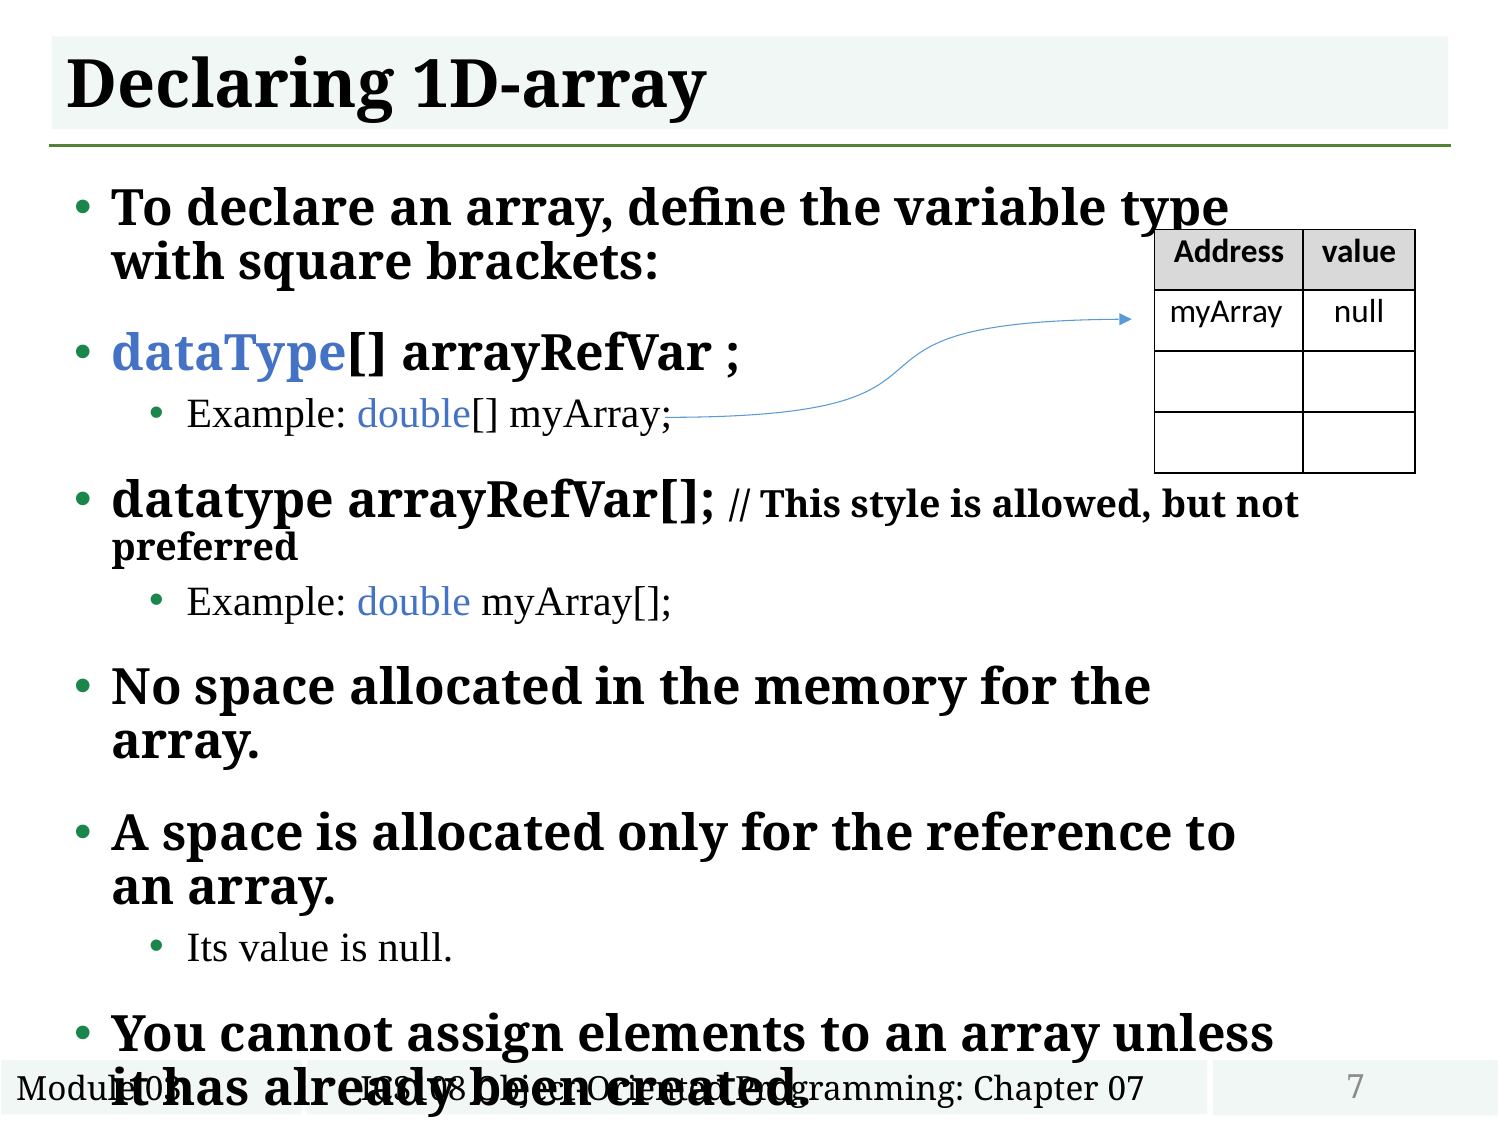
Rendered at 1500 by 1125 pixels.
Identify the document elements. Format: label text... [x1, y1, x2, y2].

title Declaring 1D-array [51, 36, 1449, 130]
table_cell [1155, 352, 1302, 411]
slide_number 7 [1212, 1059, 1498, 1116]
table_cell myArray [1155, 291, 1302, 350]
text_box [665, 319, 1132, 418]
table_cell [1155, 413, 1302, 472]
table_cell null [1304, 291, 1414, 350]
table_cell [1304, 352, 1414, 411]
table_header value [1304, 230, 1414, 289]
text_box To declare an array, define the variable type with square brackets: dataType[] arrayRefVar ; Example: double[] myArray; datatype arrayRefVar[]; // This style is allowed, but not preferred Example: double myArray[]; No space allocated in the memory for the array. A space is allocated only for the reference to an array. Its value is null. You cannot assign elements to an array unless it has already been created. [59, 174, 1315, 1060]
table_header Address [1155, 230, 1302, 289]
table_cell [1304, 413, 1414, 472]
